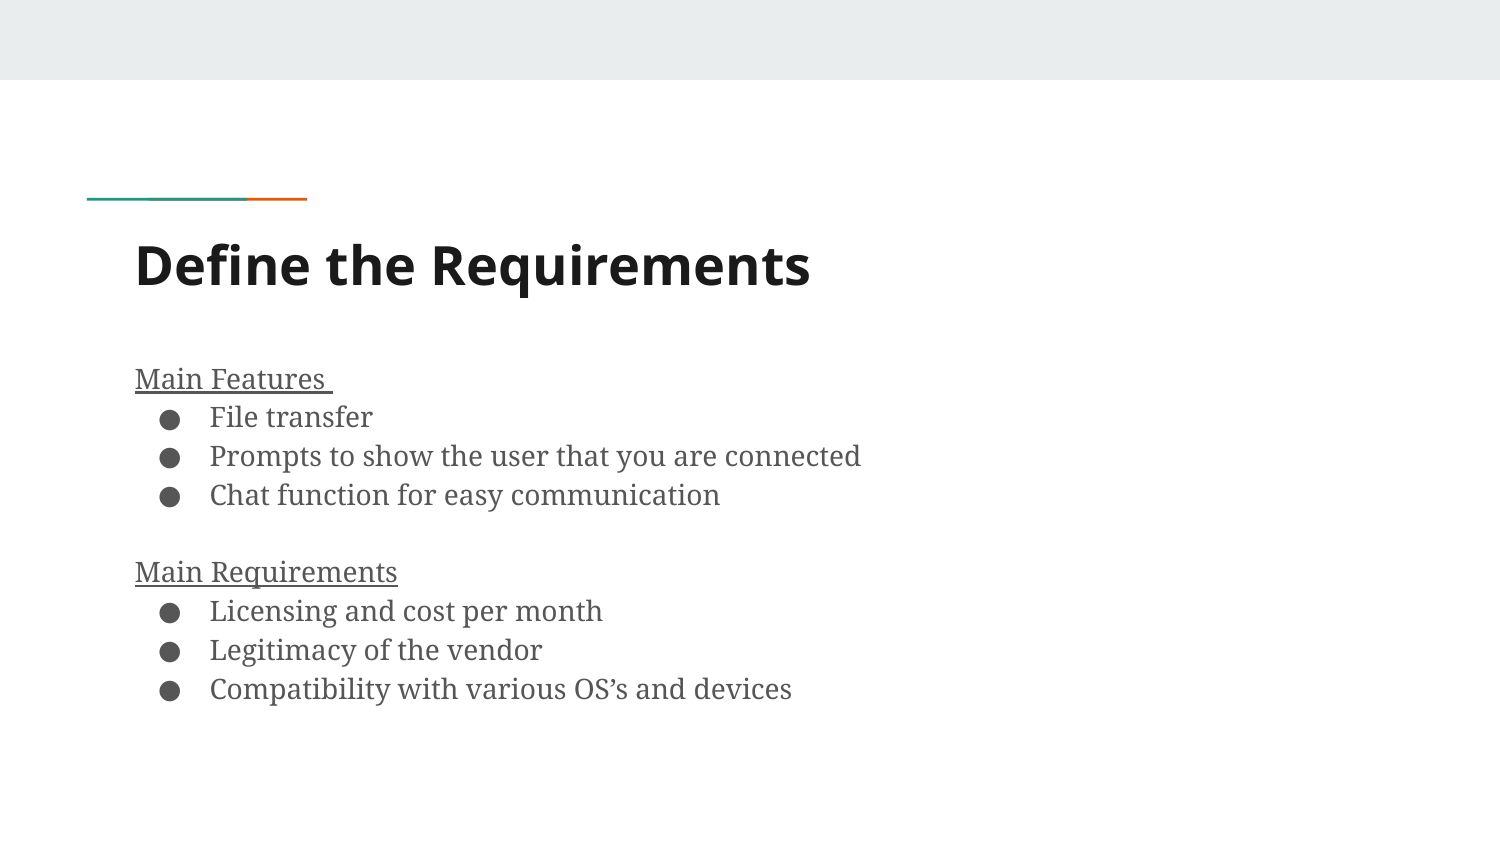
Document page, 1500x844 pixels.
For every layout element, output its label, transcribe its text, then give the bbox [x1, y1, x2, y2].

list Main Features File transfer Prompts to show the user that you are connected Chat function for easy communication Main Requirements Licensing and cost per month Legitimacy of the vendor Compatibility with various OS’s and devices [119, 341, 1381, 712]
title Define the Requirements [119, 216, 1381, 305]
